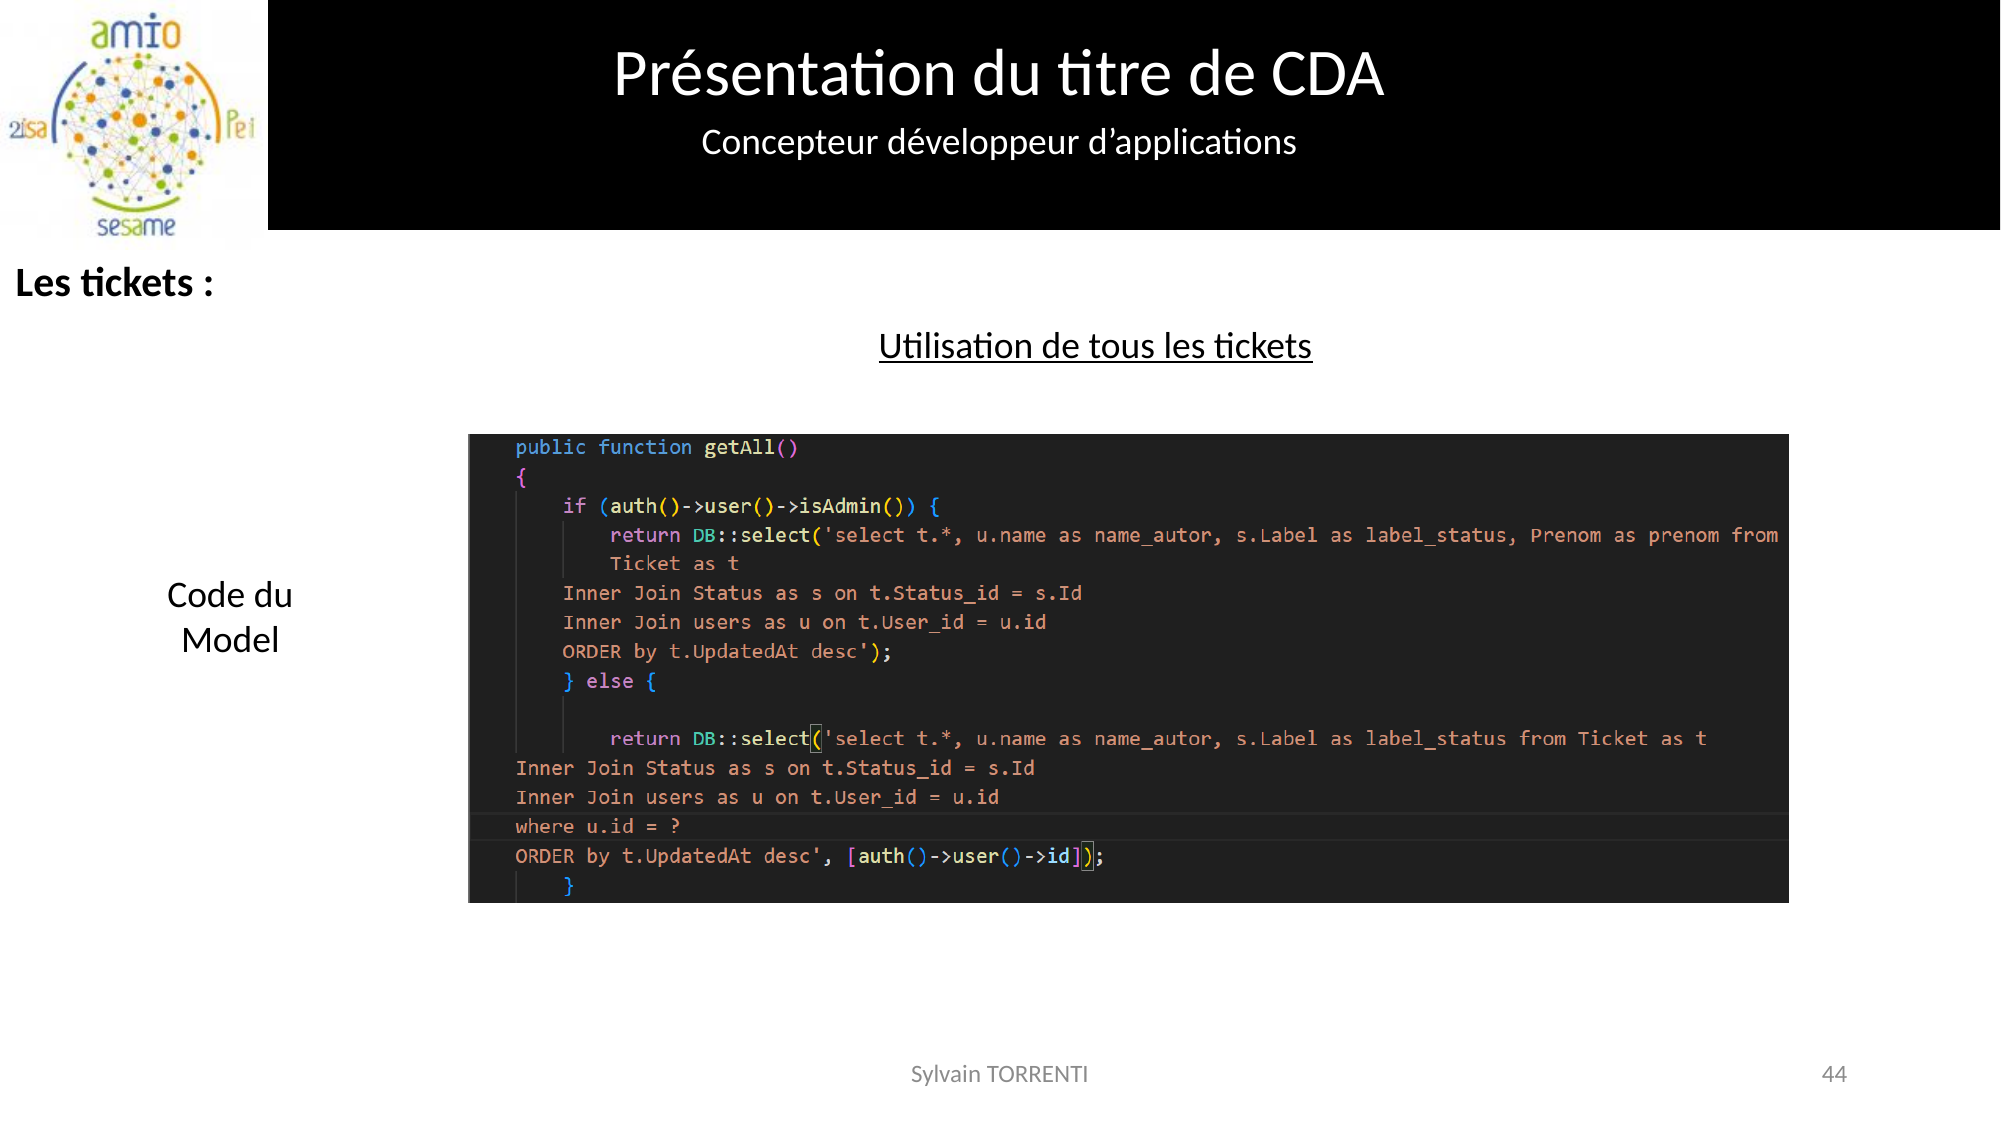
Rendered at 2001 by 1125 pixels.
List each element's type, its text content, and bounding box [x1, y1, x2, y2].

slide_number 44 [1412, 1042, 1863, 1103]
footer Sylvain TORRENTI [662, 1042, 1338, 1103]
text_box Utilisation de tous les tickets [863, 313, 1328, 373]
text_box Code du Model [152, 562, 309, 668]
picture [0, 0, 268, 250]
picture [468, 434, 1789, 903]
text_box Les tickets : [0, 247, 230, 313]
